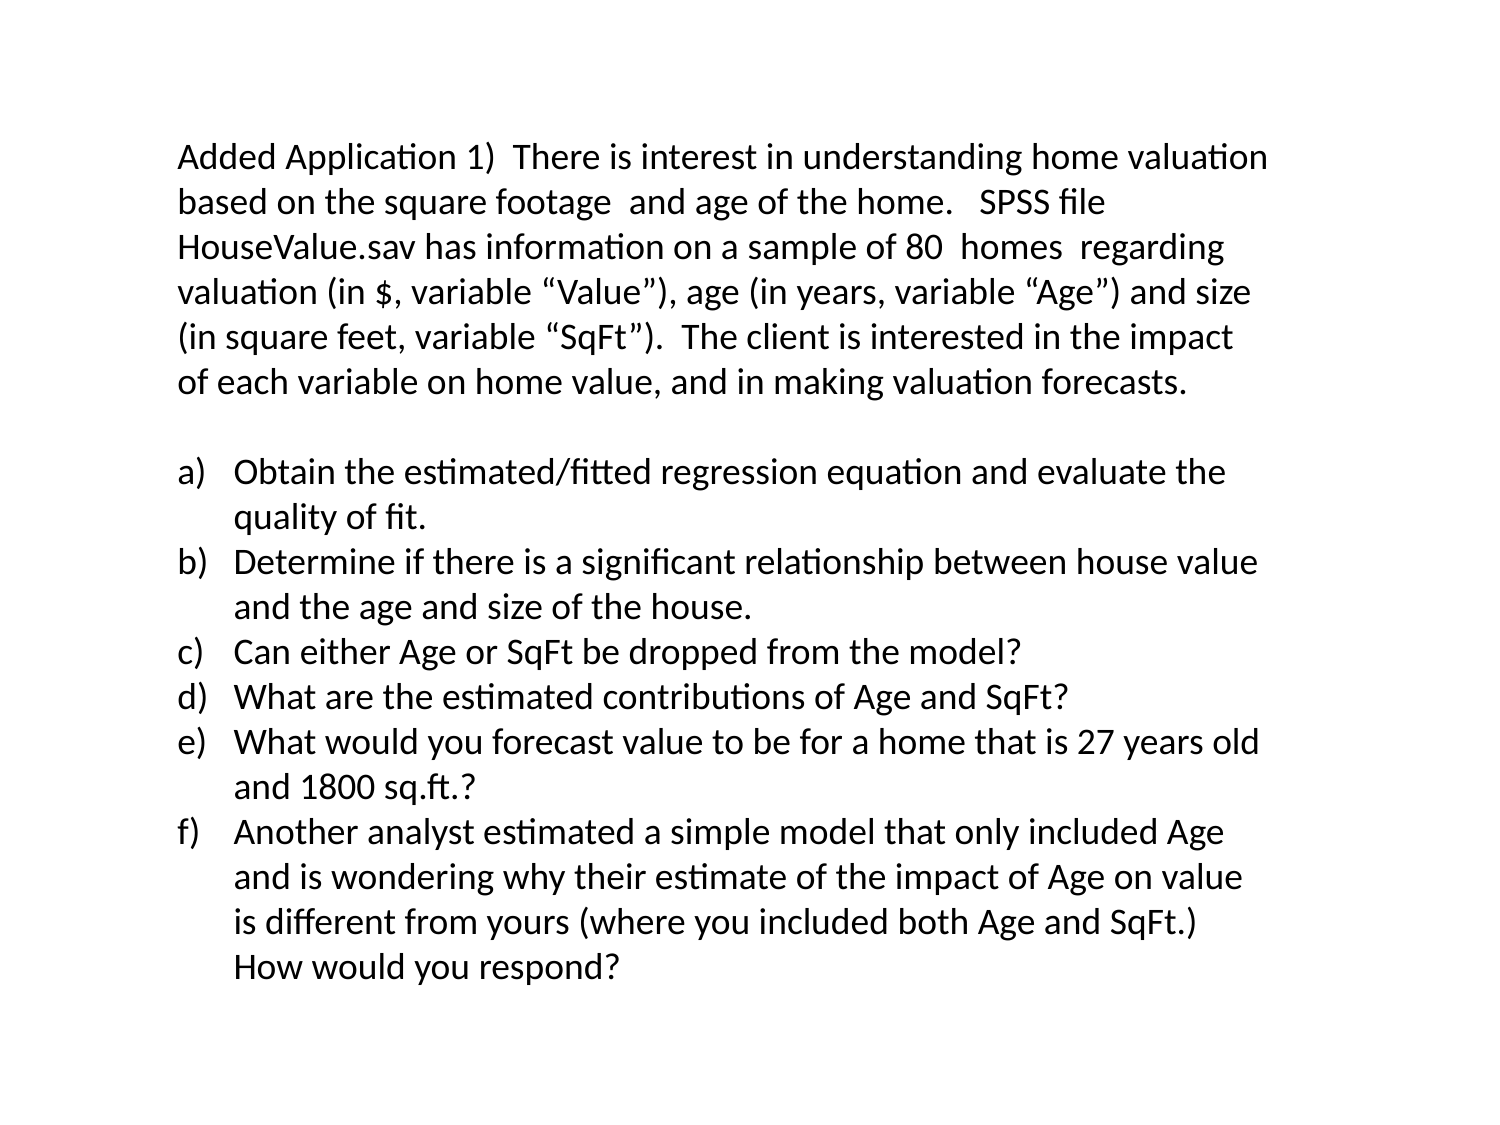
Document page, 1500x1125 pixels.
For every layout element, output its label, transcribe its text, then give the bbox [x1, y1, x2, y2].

text_box Added Application 1) There is interest in understanding home valuation based on the square footage and age of the home. SPSS file HouseValue.sav has information on a sample of 80 homes regarding valuation (in $, variable “Value”), age (in years, variable “Age”) and size (in square feet, variable “SqFt”). The client is interested in the impact of each variable on home value, and in making valuation forecasts. Obtain the estimated/fitted regression equation and evaluate the quality of fit. Determine if there is a significant relationship between house value and the age and size of the house. Can either Age or SqFt be dropped from the model? What are the estimated contributions of Age and SqFt? What would you forecast value to be for a home that is 27 years old and 1800 sq.ft.? Another analyst estimated a simple model that only included Age and is wondering why their estimate of the impact of Age on value is different from yours (where you included both Age and SqFt.) How would you respond? [162, 124, 1288, 1040]
